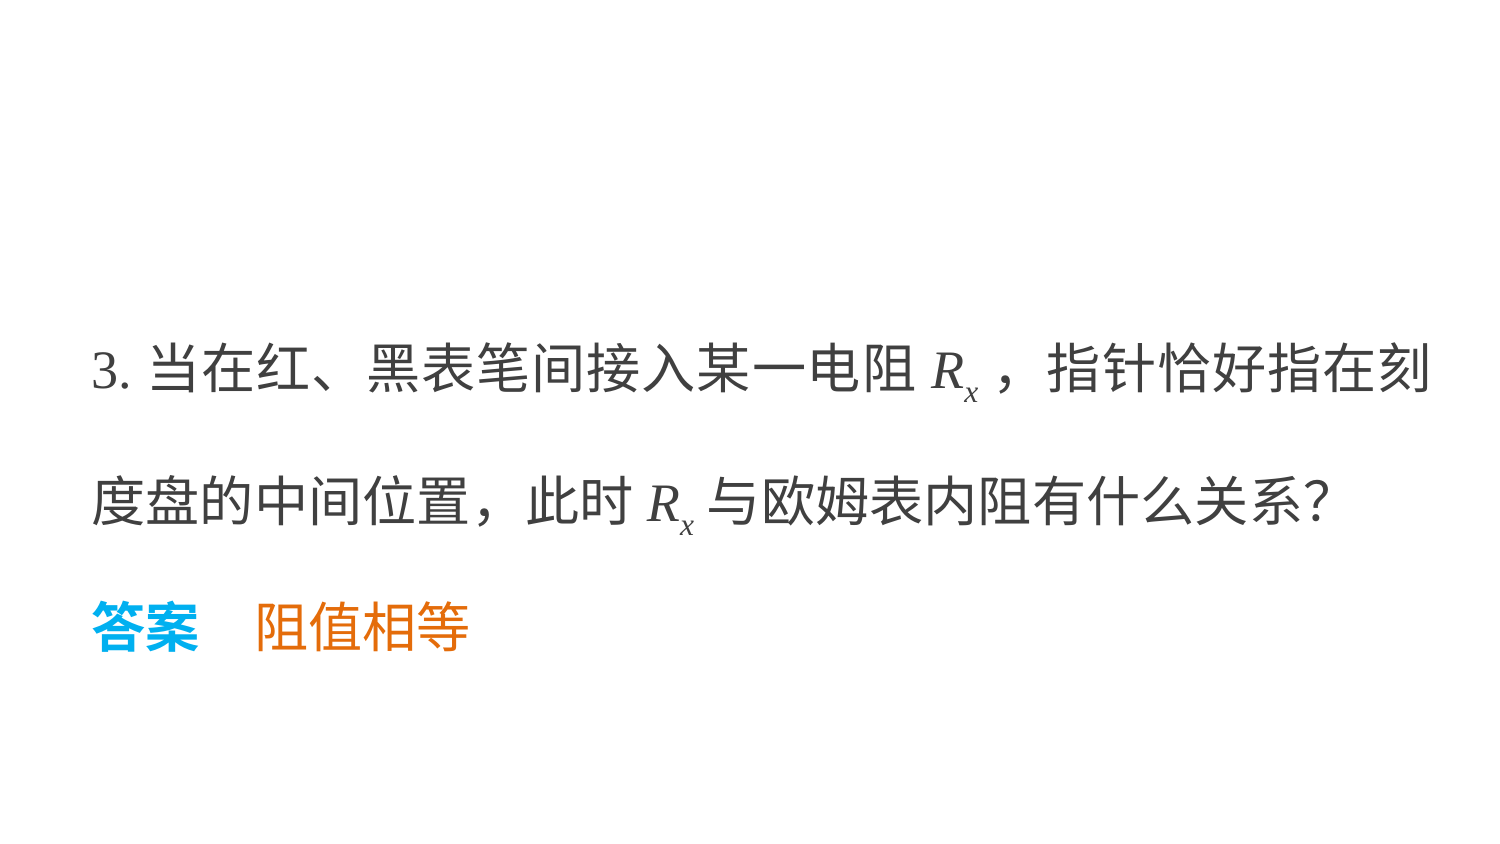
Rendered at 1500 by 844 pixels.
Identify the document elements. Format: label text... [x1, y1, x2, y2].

text_box 3.当在红、黑表笔间接入某一电阻Rx，指针恰好指在刻度盘的中间位置，此时Rx与欧姆表内阻有什么关系？ 答案 阻值相等 [76, 268, 1447, 666]
